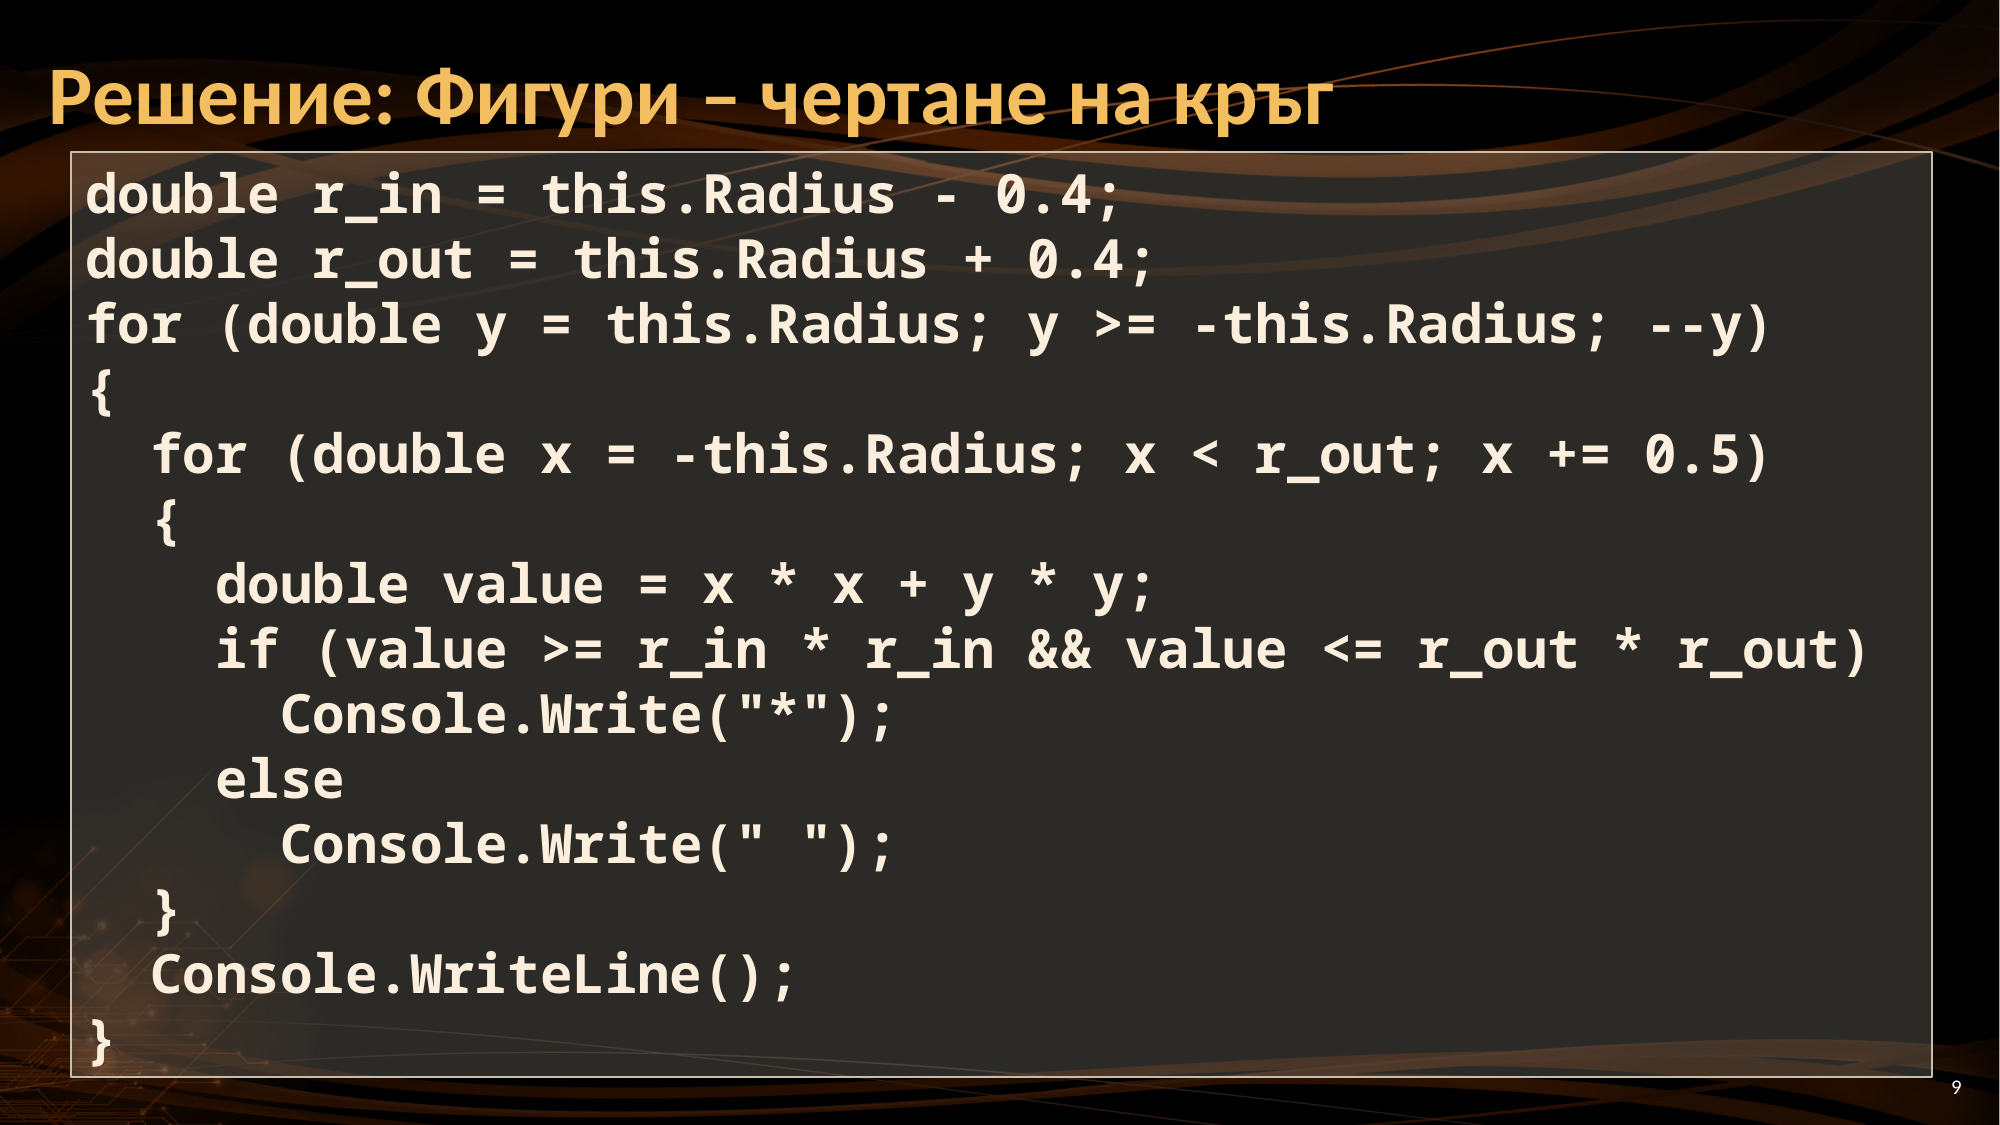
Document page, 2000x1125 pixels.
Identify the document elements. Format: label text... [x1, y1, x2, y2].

picture [0, 0, 2000, 1125]
text_box double r_in = this.Radius - 0.4; double r_out = this.Radius + 0.4; for (double y = this.Radius; y >= -this.Radius; --y) { for (double x = -this.Radius; x < r_out; x += 0.5) { double value = x * x + y * y; if (value >= r_in * r_in && value <= r_out * r_out) Console.Write("*"); else Console.Write(" "); } Console.WriteLine(); } [70, 152, 1933, 1077]
title Решение: Фигури – чертане на кръг [30, 6, 1602, 189]
slide_number 9 [1897, 1070, 1968, 1103]
